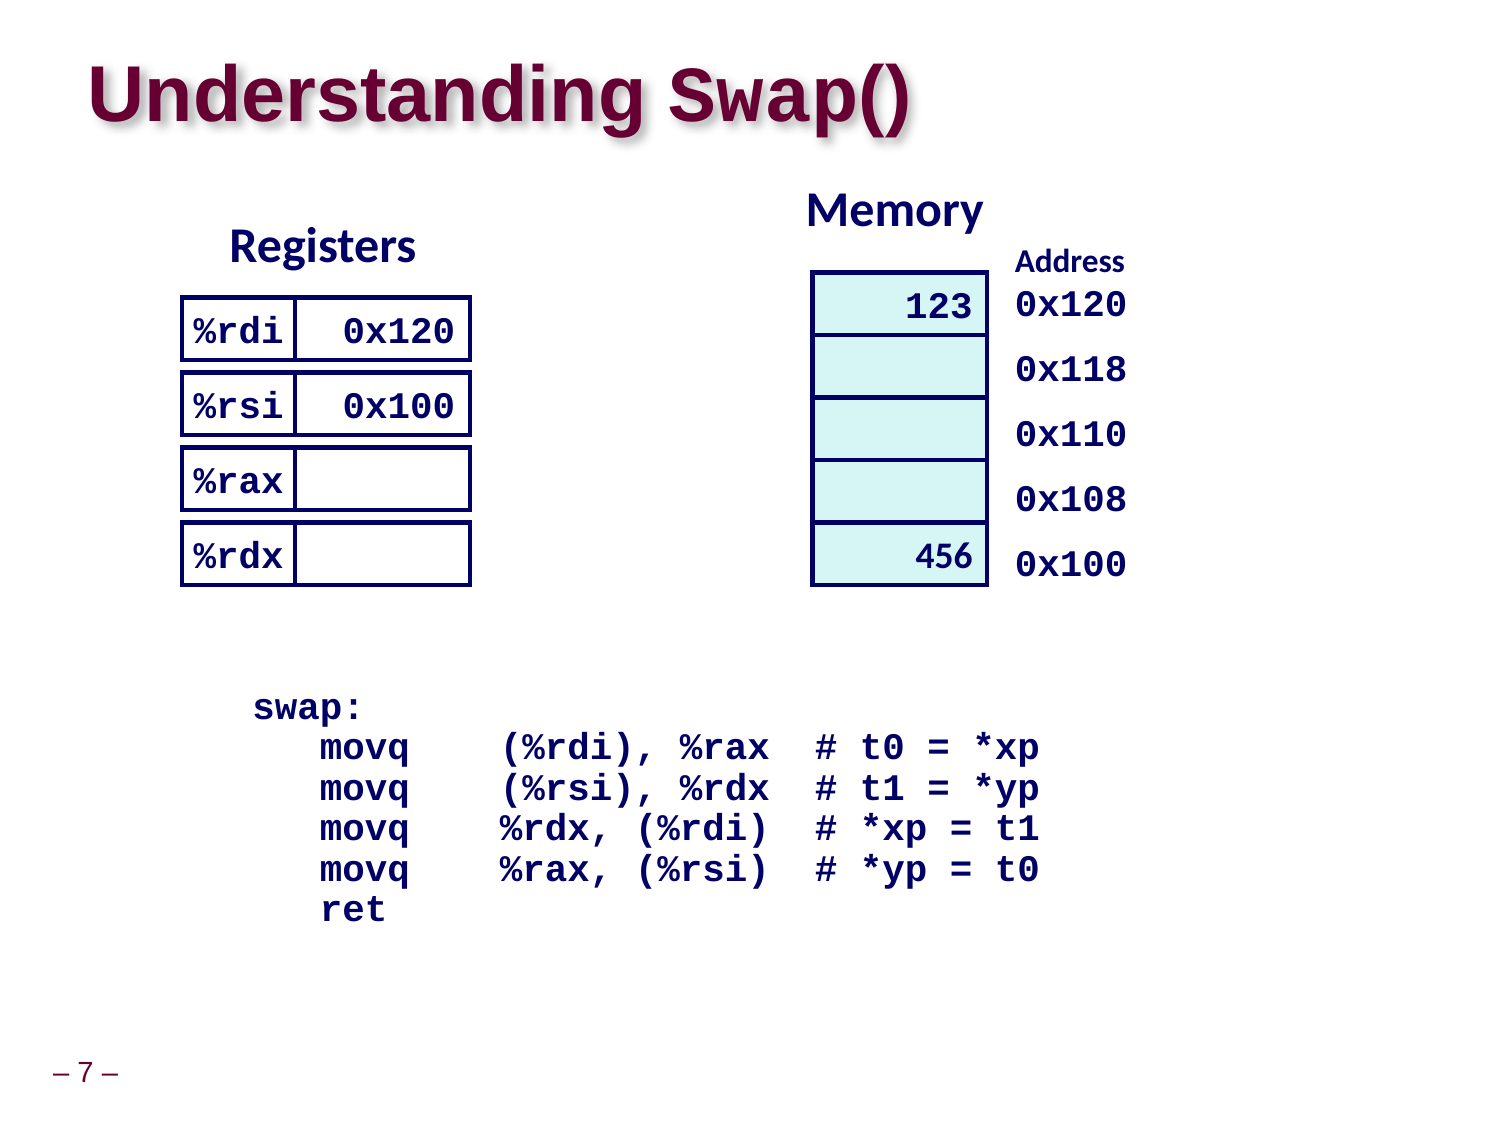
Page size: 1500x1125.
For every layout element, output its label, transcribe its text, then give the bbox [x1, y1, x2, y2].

text_box swap: movq (%rdi), %rax # t0 = *xp movq (%rsi), %rdx # t1 = *yp movq %rdx, (%rdi) # *xp = t1 movq %rax, (%rsi) # *yp = t0 ret [237, 675, 1200, 937]
text_box [812, 397, 988, 460]
text_box 456 [812, 522, 988, 585]
text_box [812, 335, 988, 397]
text_box 123 [812, 272, 988, 335]
title Understanding Swap() [87, 49, 1134, 145]
text_box Memory [790, 169, 1000, 245]
text_box Registers [214, 205, 432, 281]
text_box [999, 231, 1201, 592]
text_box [181, 297, 470, 586]
text_box [812, 460, 988, 522]
